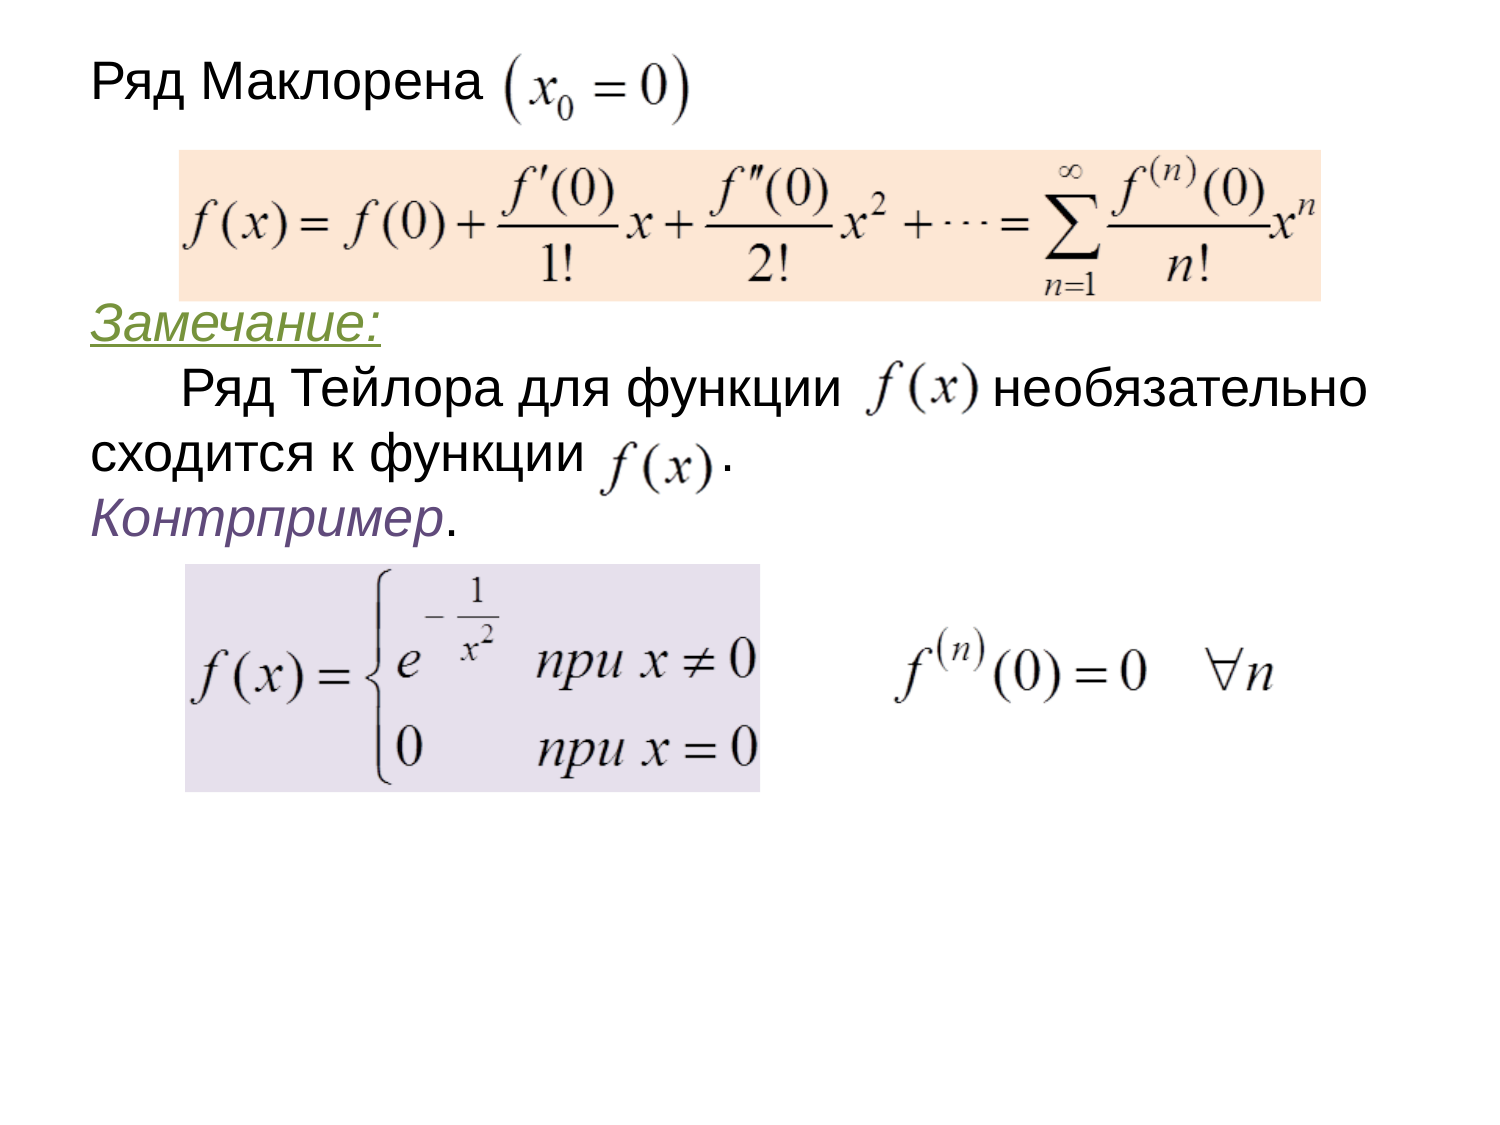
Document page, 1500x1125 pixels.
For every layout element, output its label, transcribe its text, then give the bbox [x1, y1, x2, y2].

picture [888, 624, 1280, 713]
picture [178, 149, 1322, 302]
picture [499, 49, 694, 132]
picture [184, 563, 761, 793]
picture [596, 437, 720, 502]
picture [862, 356, 986, 422]
list Ряд Маклорена Замечание: Ряд Тейлора для функции необязательно сходится к функции . Контрпример. [75, 37, 1425, 1005]
